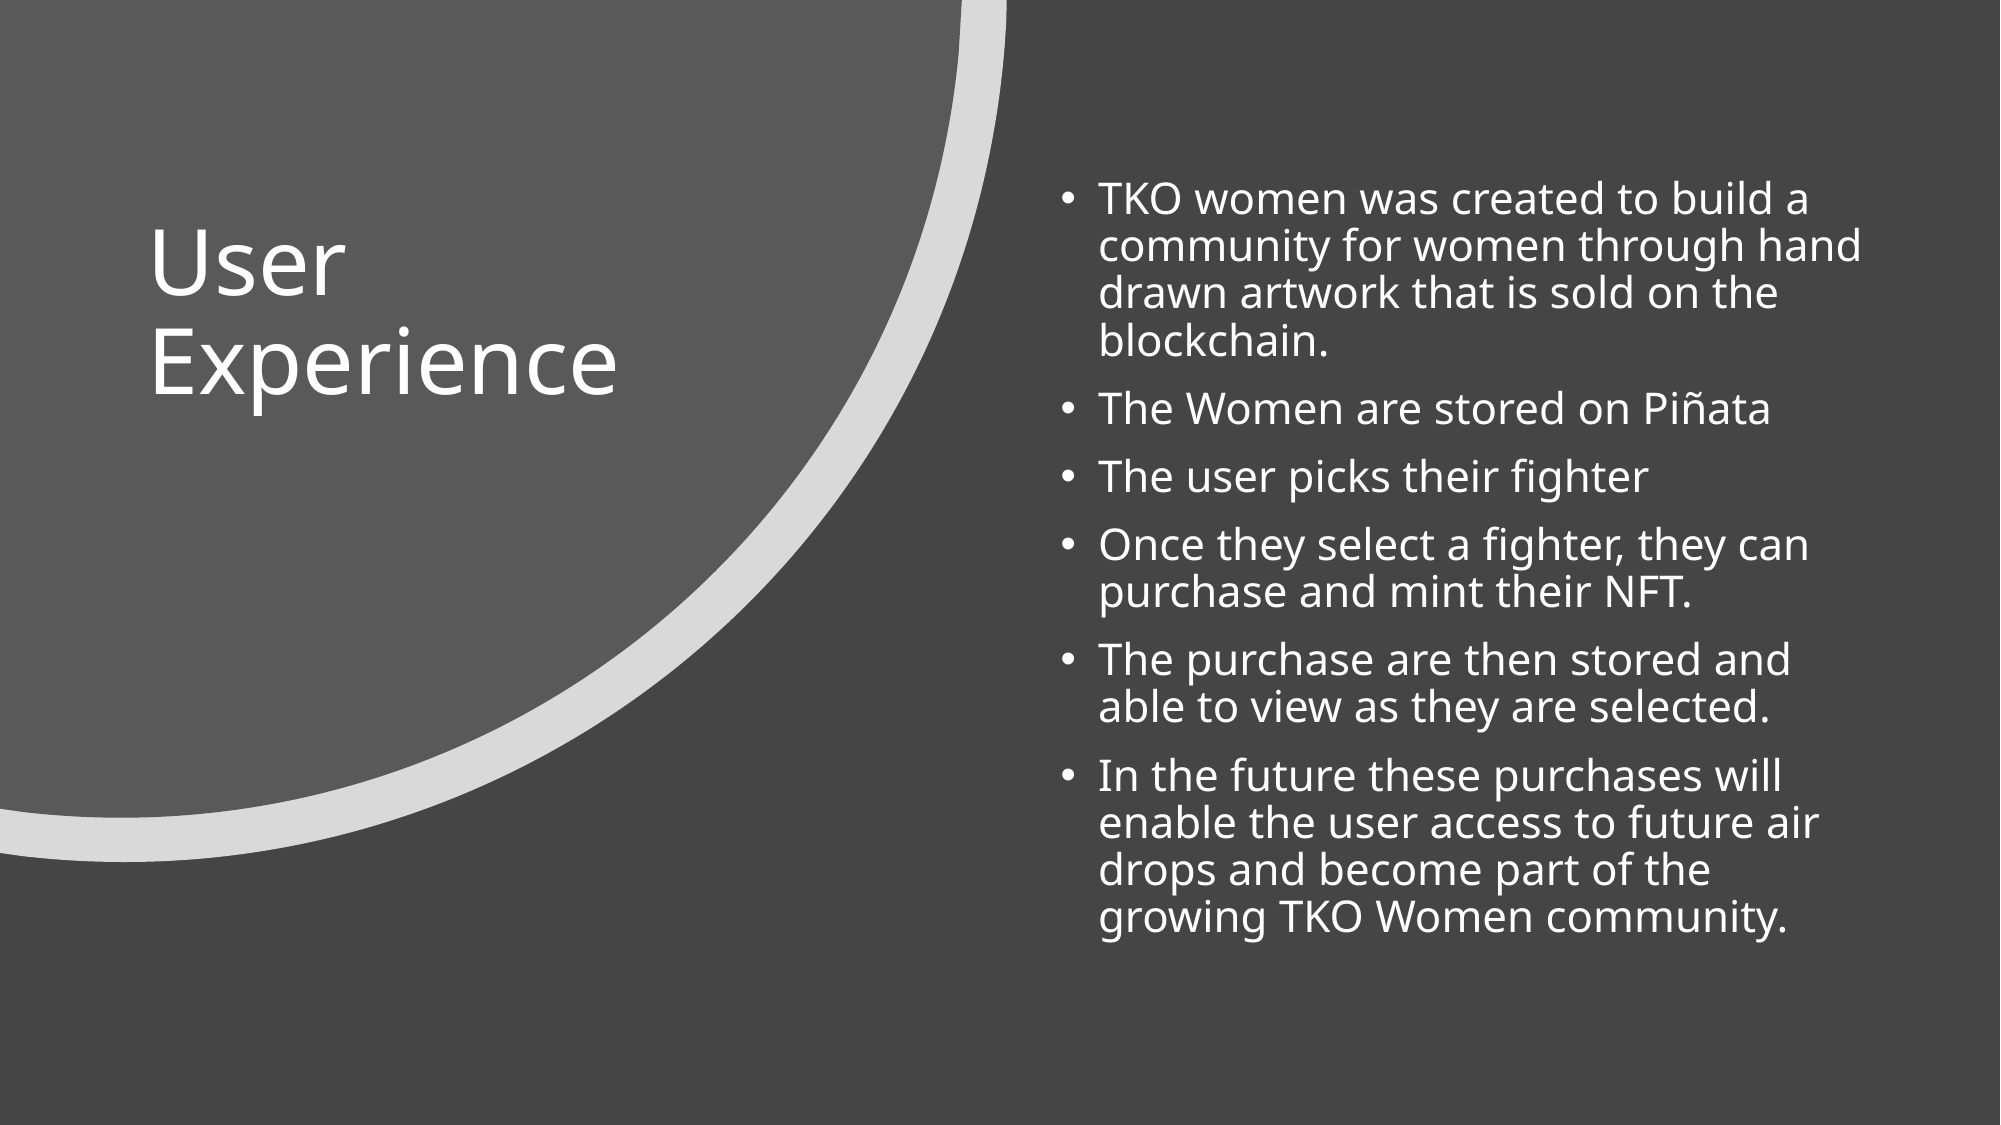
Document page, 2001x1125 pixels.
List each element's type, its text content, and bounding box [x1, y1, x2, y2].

title User Experience [131, 59, 691, 572]
text_box [0, 0, 1008, 864]
list TKO women was created to build a community for women through hand drawn artwork that is sold on the blockchain. The Women are stored on Piñata The user picks their fighter Once they select a fighter, they can purchase and mint their NFT. The purchase are then stored and able to view as they are selected. In the future these purchases will enable the user access to future air drops and become part of the growing TKO Women community. [1045, 163, 1892, 956]
text_box [0, 0, 963, 819]
